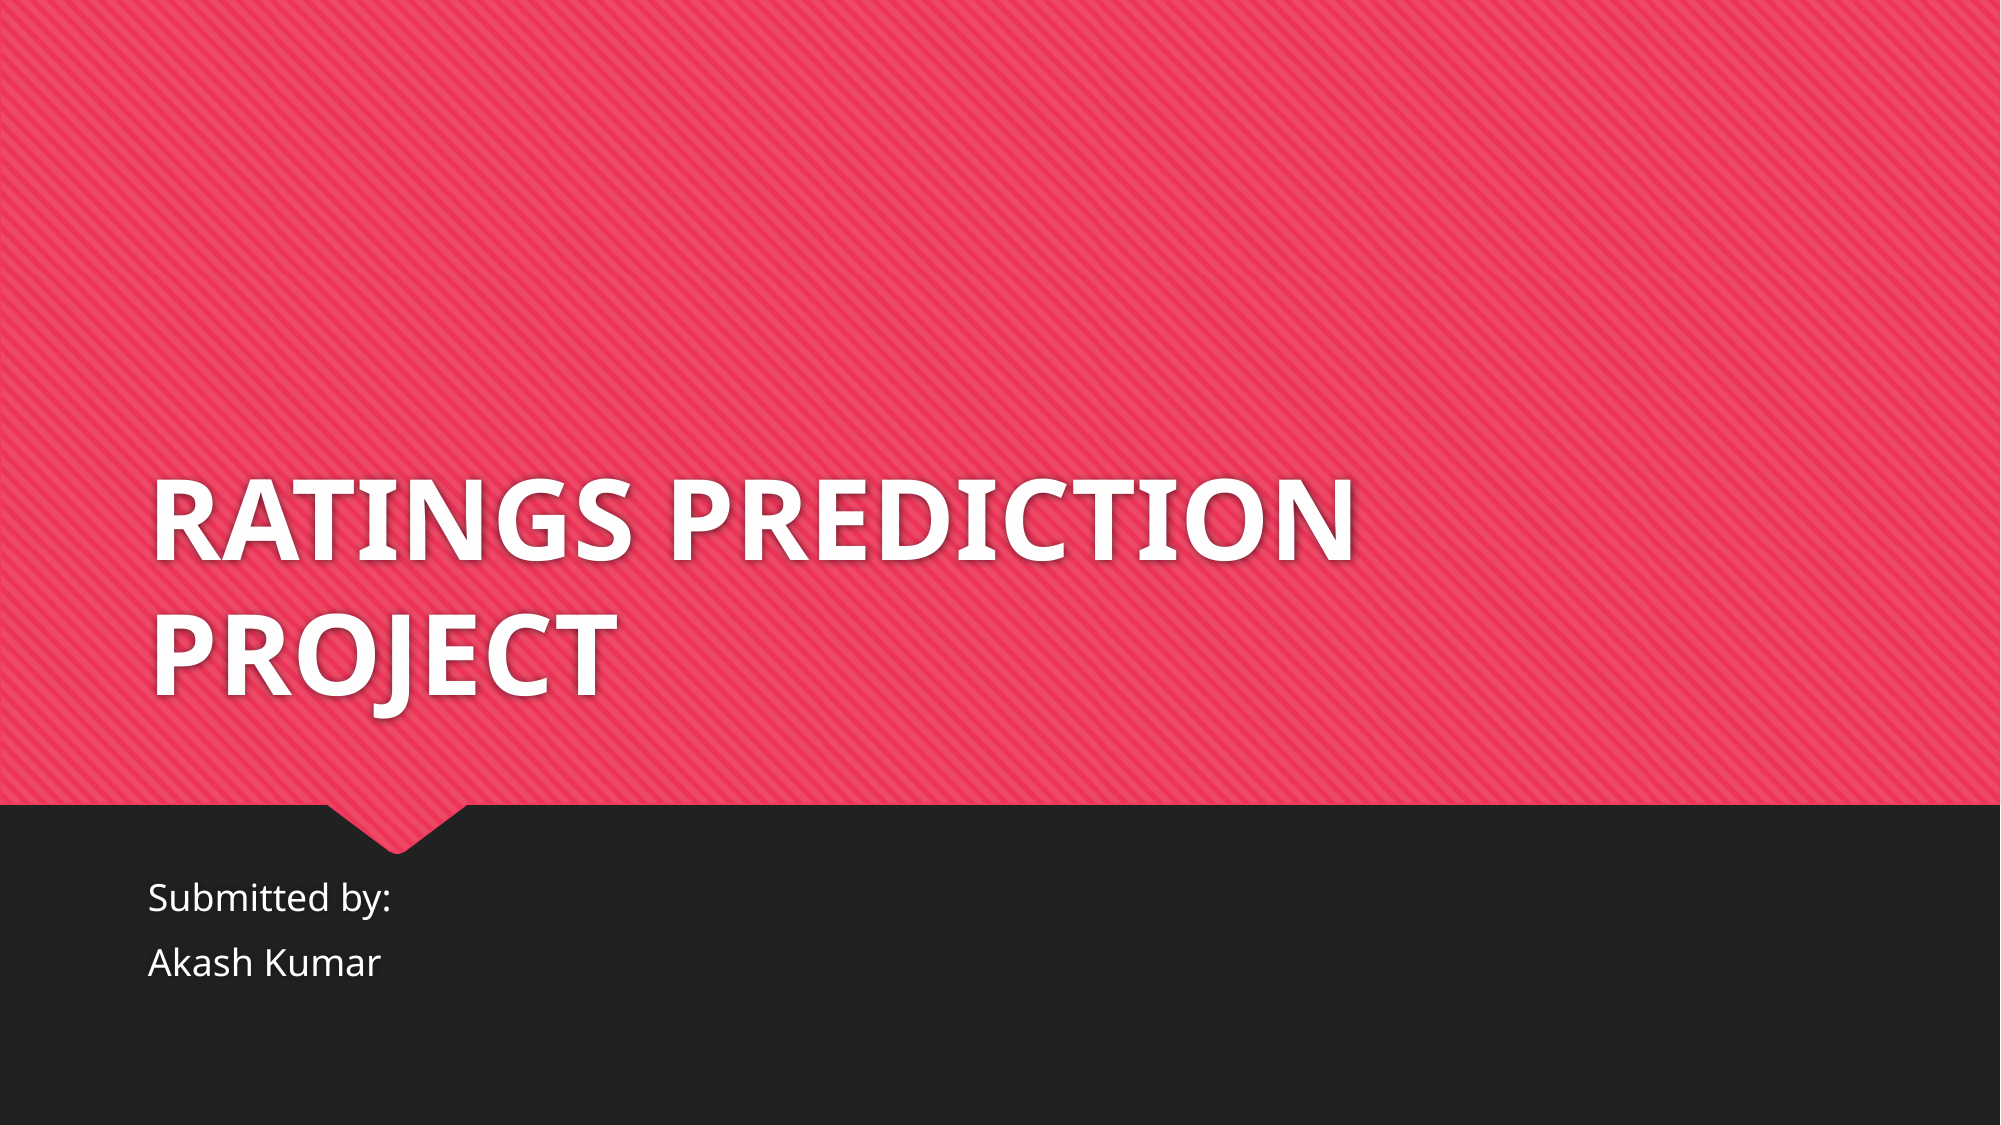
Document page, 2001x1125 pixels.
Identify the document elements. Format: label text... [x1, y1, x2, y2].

title RATINGS PREDICTION PROJECT [132, 237, 1868, 726]
subtitle Submitted by: Akash Kumar [132, 866, 1868, 1035]
